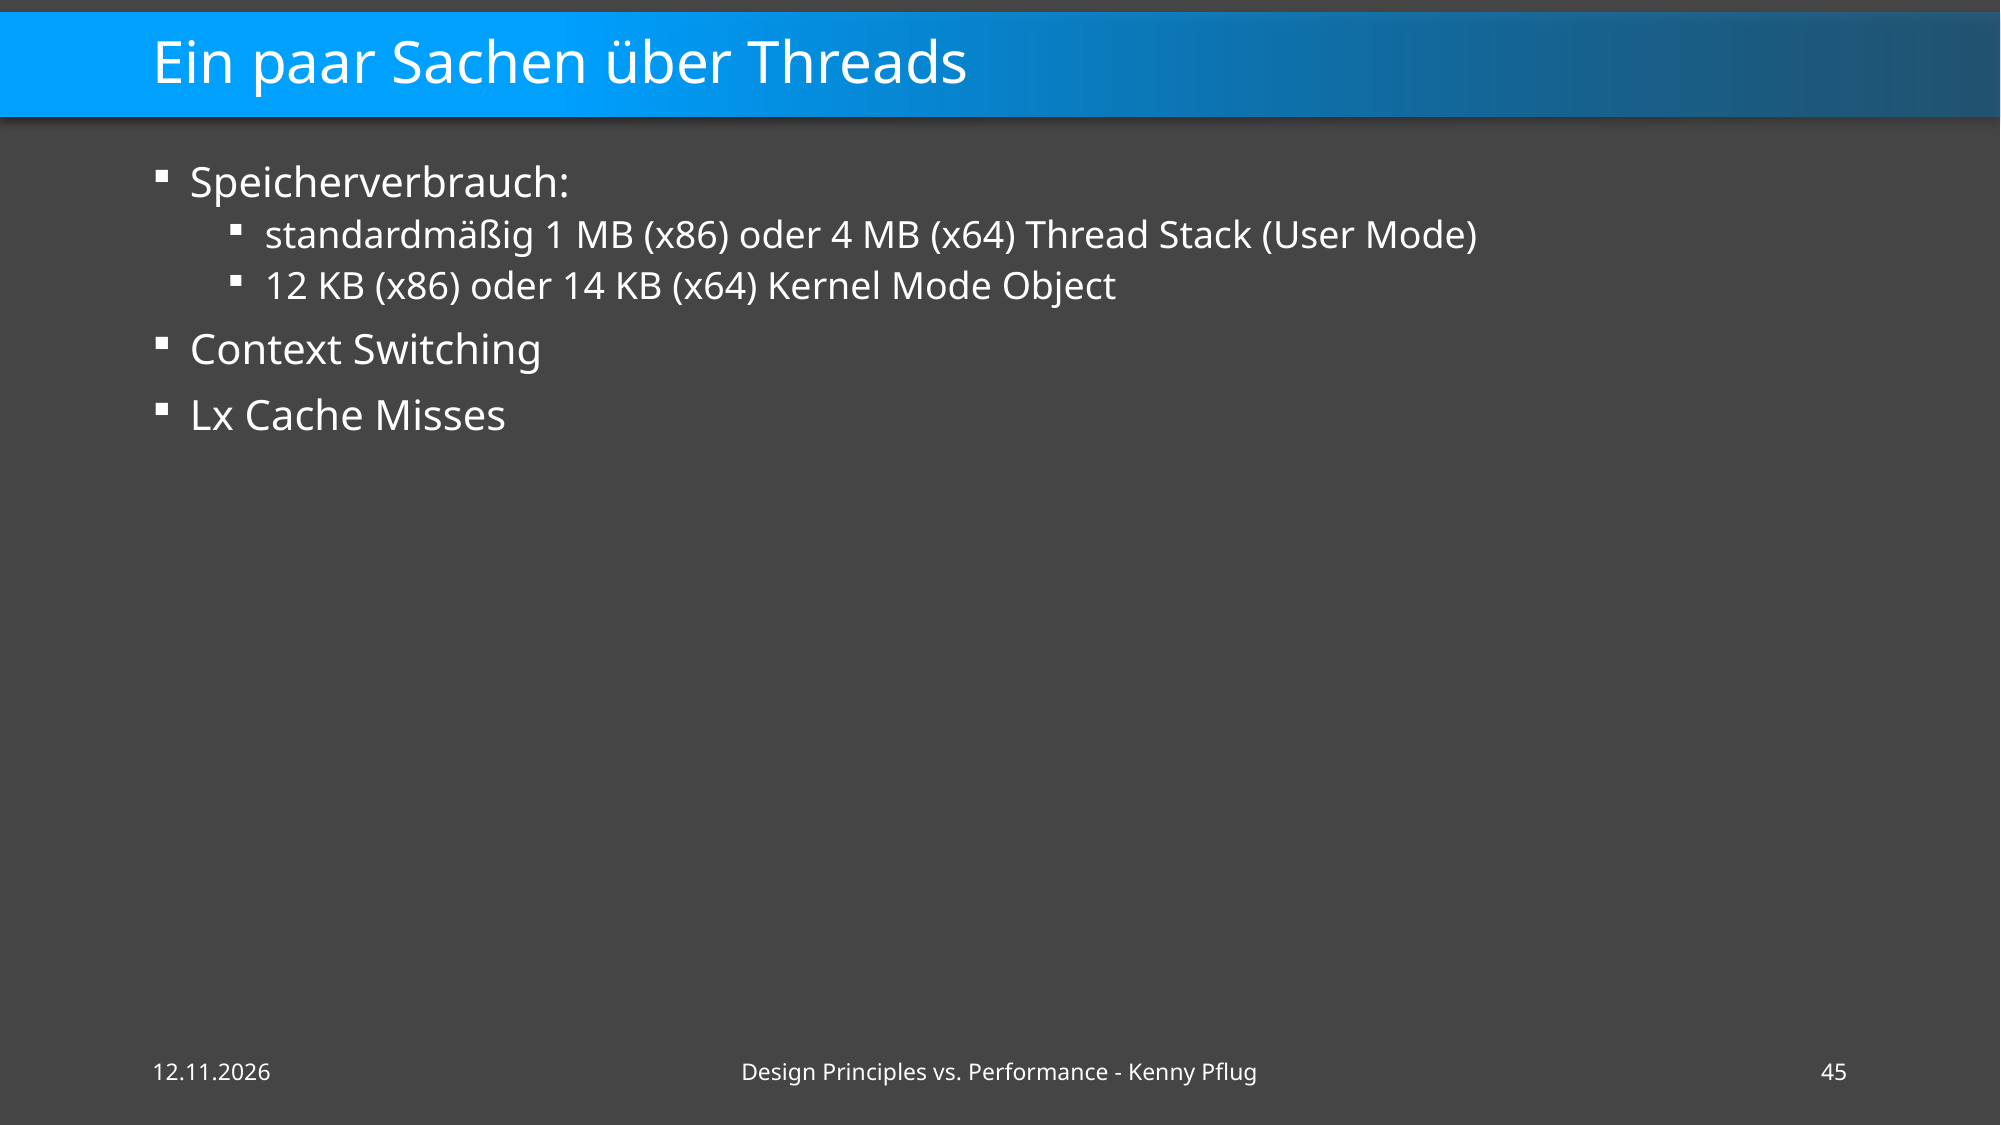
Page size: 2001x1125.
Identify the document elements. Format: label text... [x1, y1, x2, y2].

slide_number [137, 1042, 588, 1103]
list Speicherverbrauch: standardmäßig 1 MB (x86) oder 4 MB (x64) Thread Stack (User Mode) 12 KB (x86) oder 14 KB (x64) Kernel Mode Object Context Switching Lx Cache Misses [137, 153, 1863, 1028]
title Ein paar Sachen über Threads [137, 23, 1863, 107]
footer Design Principles vs. Performance - Kenny Pflug [662, 1042, 1338, 1103]
slide_number 45 [1412, 1042, 1863, 1103]
